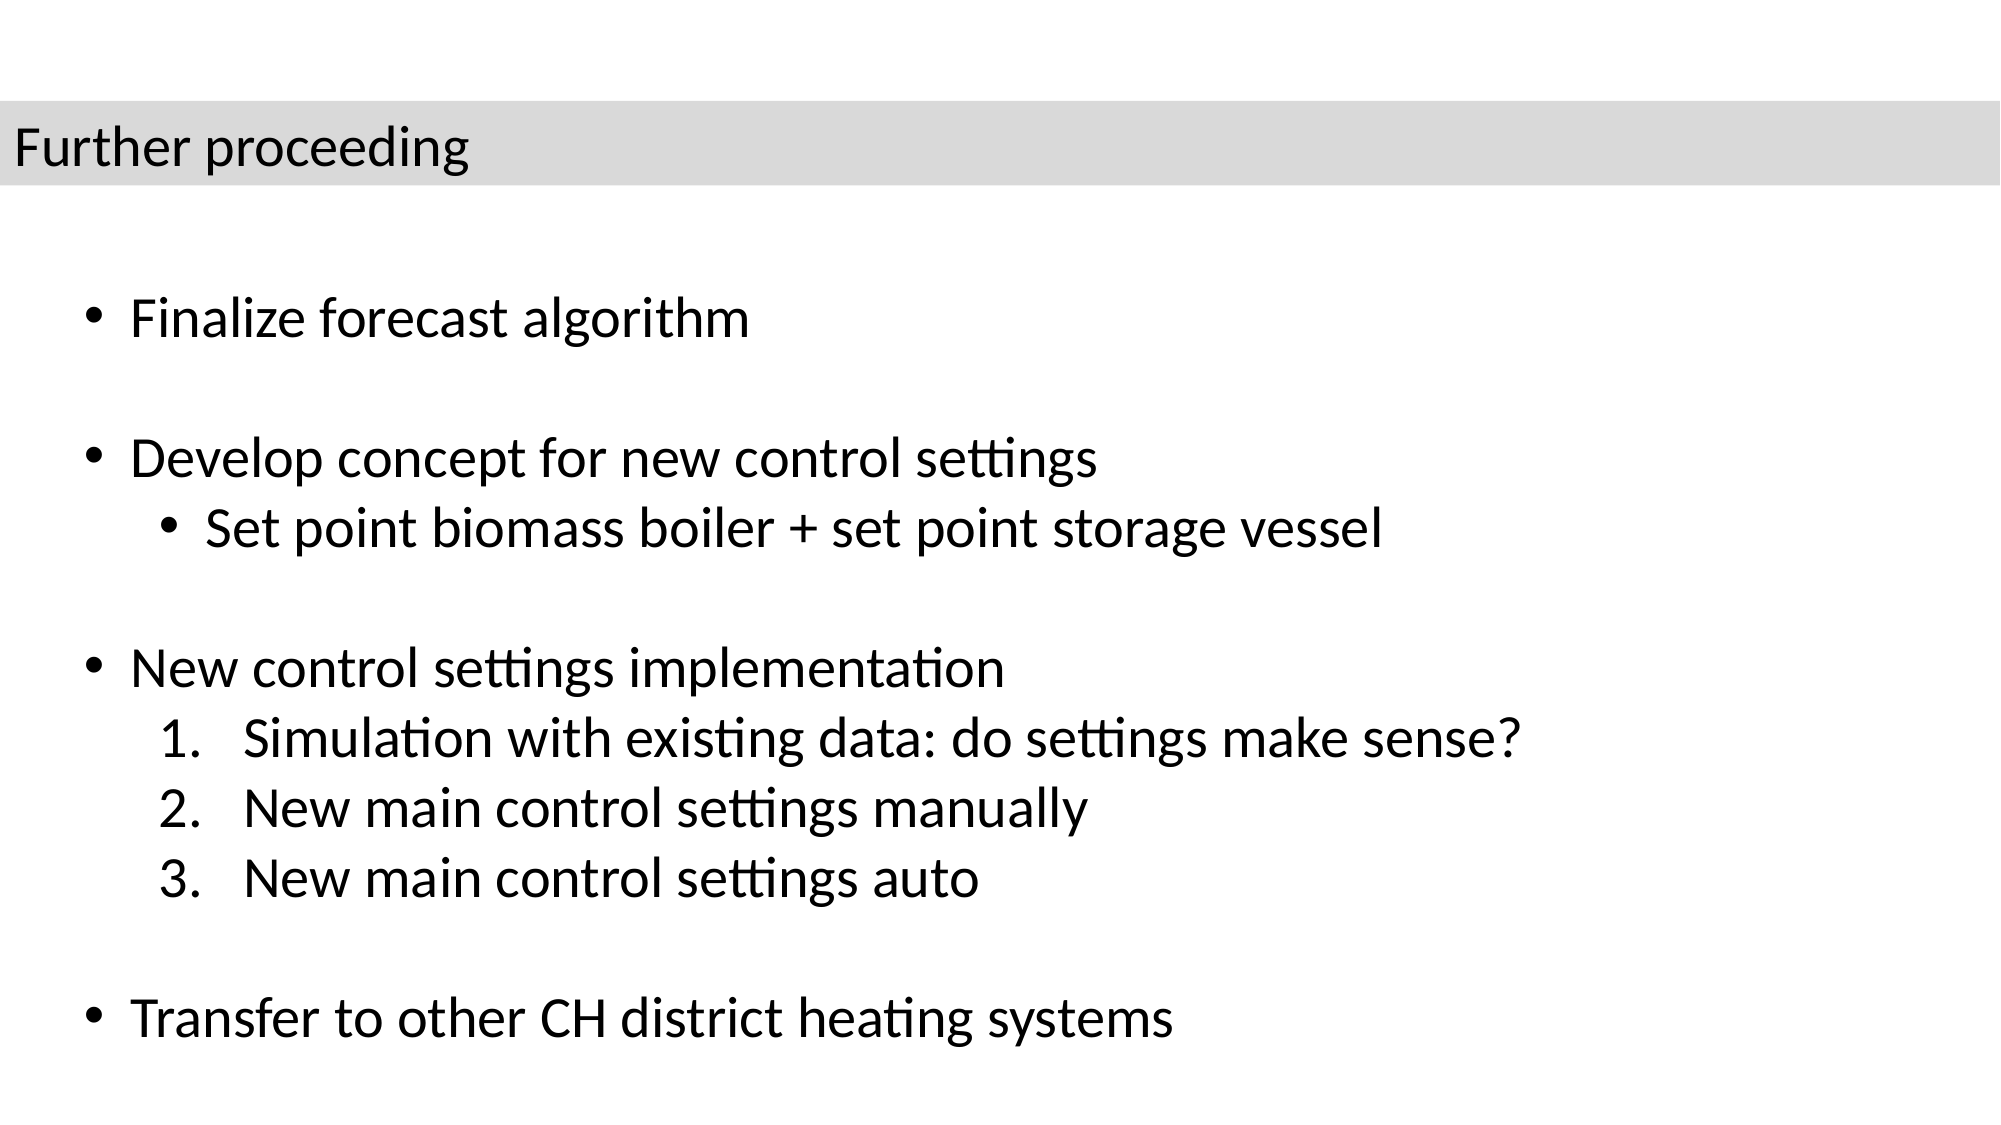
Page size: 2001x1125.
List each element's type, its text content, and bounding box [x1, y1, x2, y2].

text_box Finalize forecast algorithm Develop concept for new control settings Set point biomass boiler + set point storage vessel New control settings implementation Simulation with existing data: do settings make sense? New main control settings manually New main control settings auto Transfer to other CH district heating systems [69, 272, 1947, 1057]
text_box Further proceeding [0, 100, 2000, 186]
